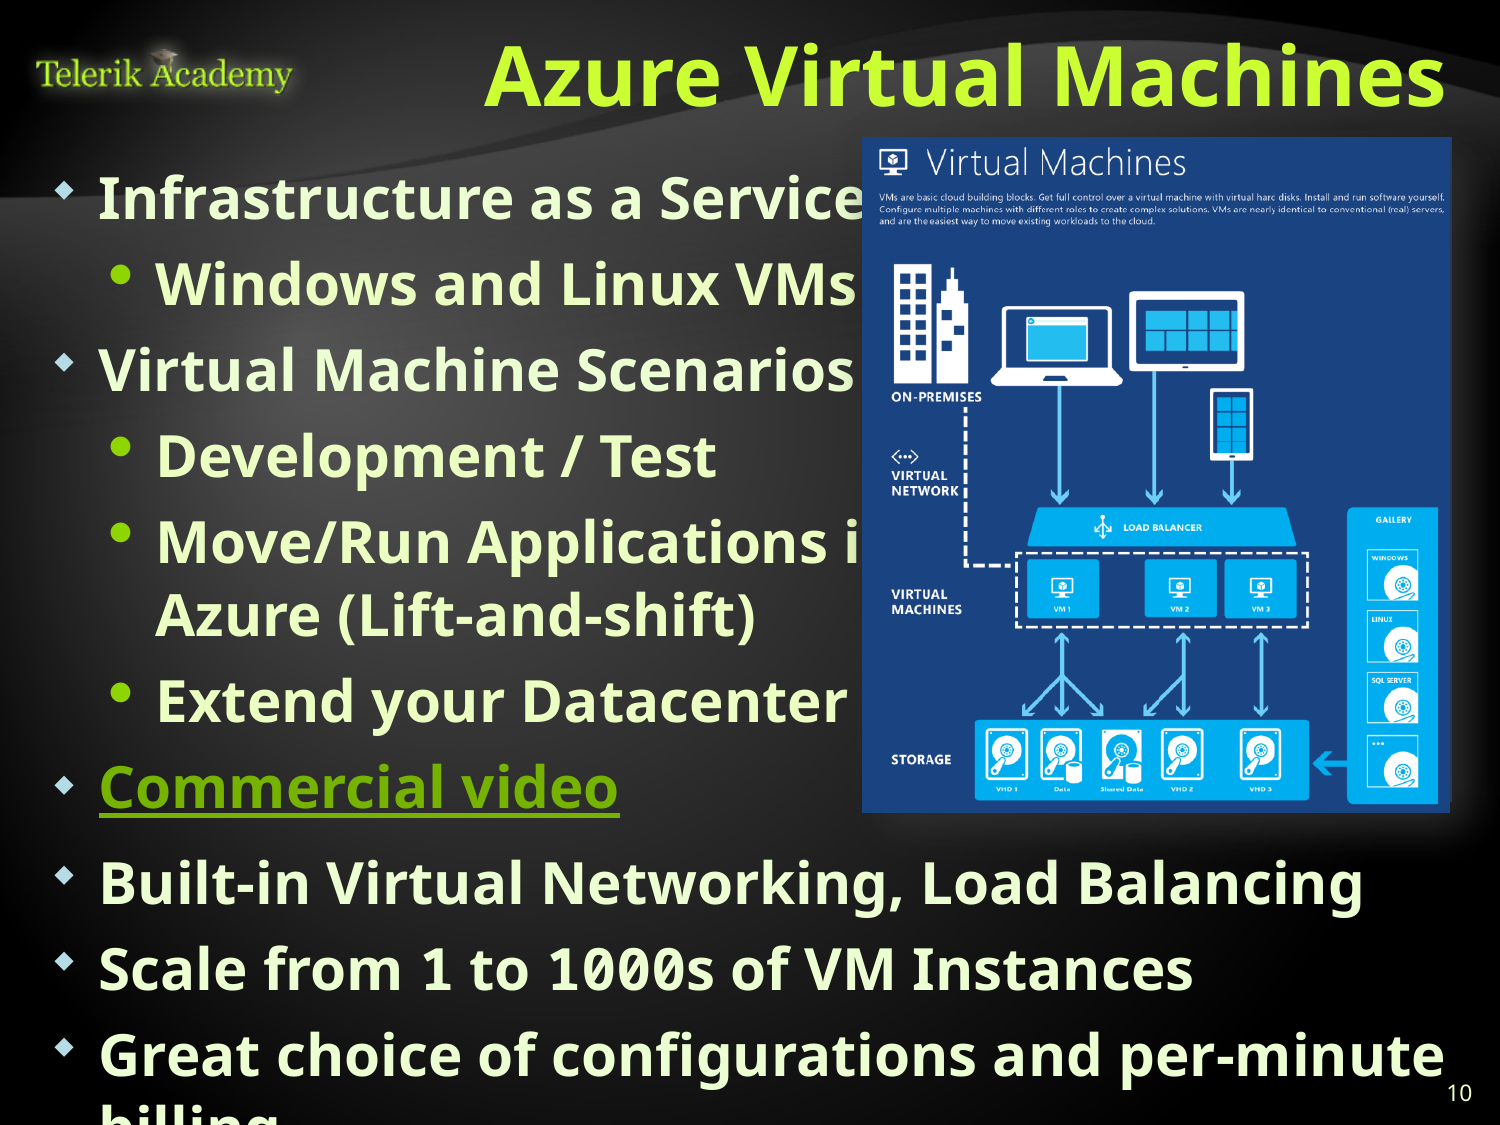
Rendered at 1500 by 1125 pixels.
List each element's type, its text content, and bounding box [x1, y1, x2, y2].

list Infrastructure as a Service Windows and Linux VMs Virtual Machine Scenarios Development / Test Move/Run Applications in Azure (Lift-and-shift) Extend your Datacenter Commercial video Built-in Virtual Networking, Load Balancing Scale from 1 to 1000s of VM Instances Great choice of configurations and per-minute billing [37, 149, 1463, 1100]
slide_number 10 [1412, 1074, 1488, 1113]
title Azure Virtual Machines [300, 12, 1463, 149]
picture [0, 0, 1500, 1125]
